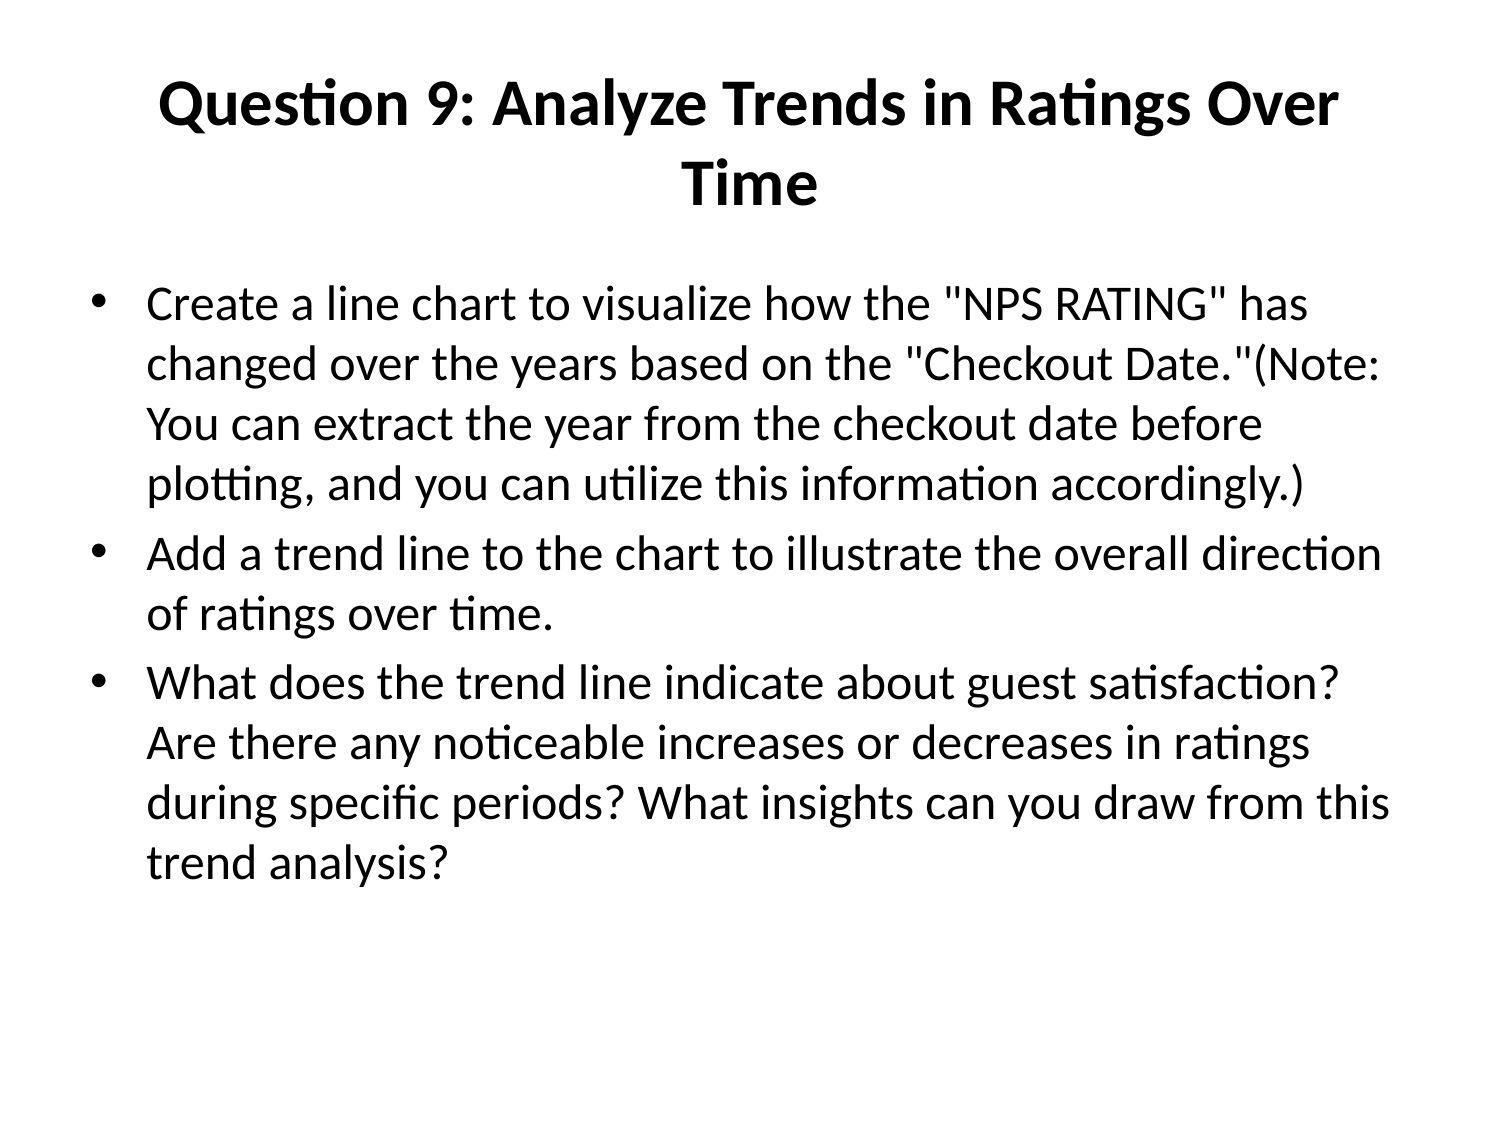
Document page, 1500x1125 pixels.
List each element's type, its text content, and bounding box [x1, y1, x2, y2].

title Question 9: Analyze Trends in Ratings Over Time [75, 45, 1425, 233]
list Create a line chart to visualize how the "NPS RATING" has changed over the years based on the "Checkout Date."(Note: You can extract the year from the checkout date before plotting, and you can utilize this information accordingly.) Add a trend line to the chart to illustrate the overall direction of ratings over time. What does the trend line indicate about guest satisfaction? Are there any noticeable increases or decreases in ratings during specific periods? What insights can you draw from this trend analysis? [75, 262, 1425, 1005]
